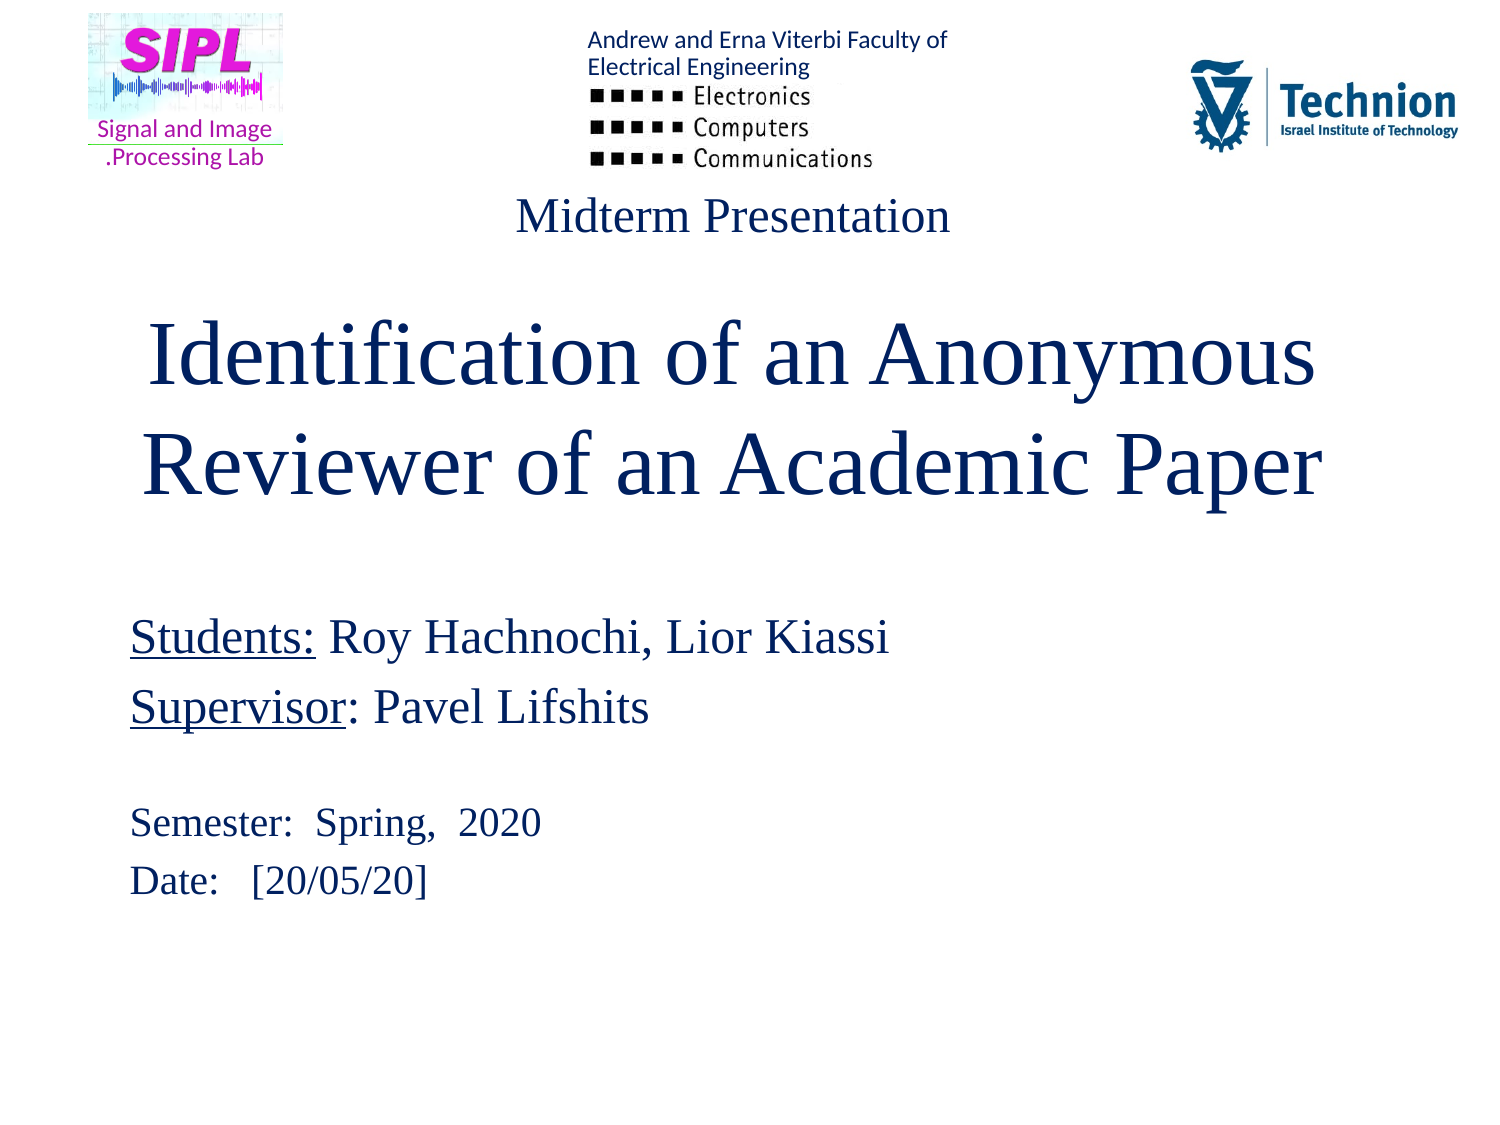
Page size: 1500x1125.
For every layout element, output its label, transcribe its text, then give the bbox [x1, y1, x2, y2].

picture [1175, 51, 1470, 163]
subtitle Students: Roy Hachnochi, Lior Kiassi Supervisor: Pavel Lifshits Semester: Spring, 2020 Date: [20/05/20] [114, 595, 1327, 1125]
title Midterm Presentation Identification of an Anonymous Reviewer of an Academic Paper [114, 166, 1353, 529]
picture [581, 83, 877, 166]
picture [88, 13, 283, 145]
